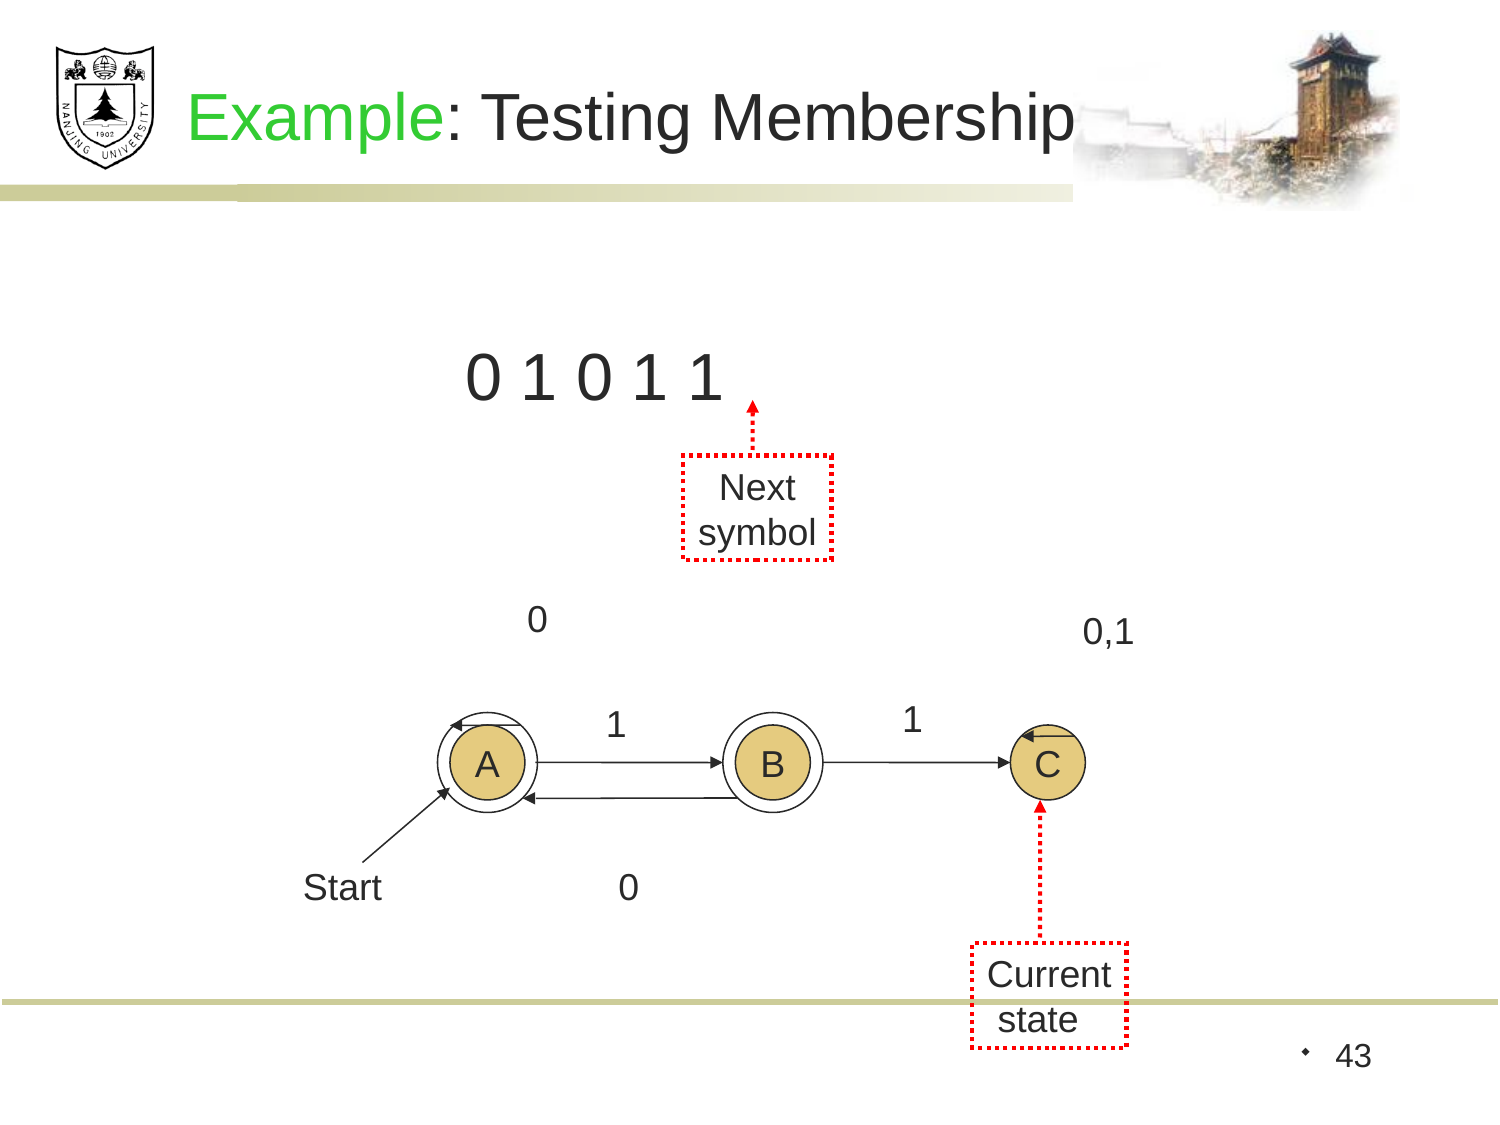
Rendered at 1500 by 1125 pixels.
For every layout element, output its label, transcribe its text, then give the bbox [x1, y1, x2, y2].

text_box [274, 587, 1160, 931]
picture [50, 42, 160, 173]
title Example: Testing Membership [171, 66, 1093, 161]
text_box 0 1 0 1 1 [450, 326, 740, 421]
picture [1073, 30, 1400, 211]
picture [2, 999, 949, 1005]
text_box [662, 399, 853, 595]
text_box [949, 799, 1150, 1083]
slide_number 43 [1234, 1030, 1388, 1107]
picture [1150, 999, 1498, 1005]
